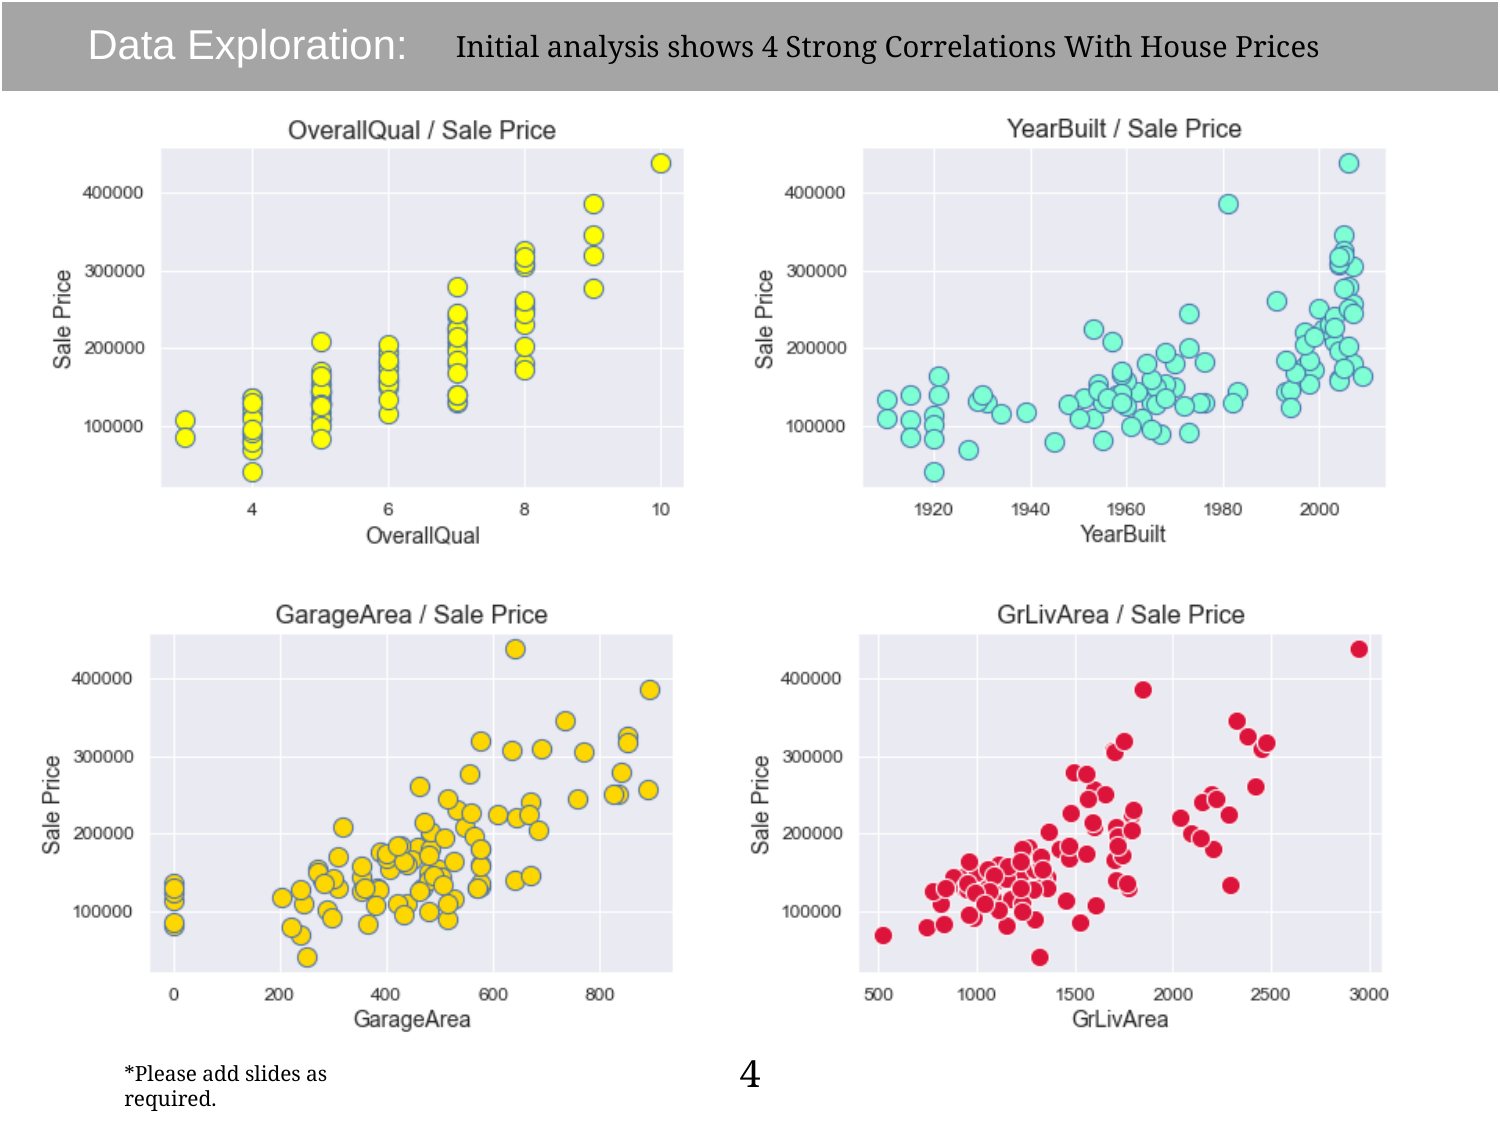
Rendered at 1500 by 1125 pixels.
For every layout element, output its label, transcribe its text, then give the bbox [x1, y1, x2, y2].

text_box Initial analysis shows 4 Strong Correlations With House Prices [440, 13, 1426, 79]
picture [746, 108, 1398, 558]
slide_number ‹#› [730, 1042, 770, 1125]
title Data Exploration: [79, 2, 467, 91]
text_box *Please add slides as required. [116, 1053, 413, 1118]
picture [44, 108, 695, 558]
picture [742, 593, 1401, 1043]
picture [32, 593, 684, 1043]
